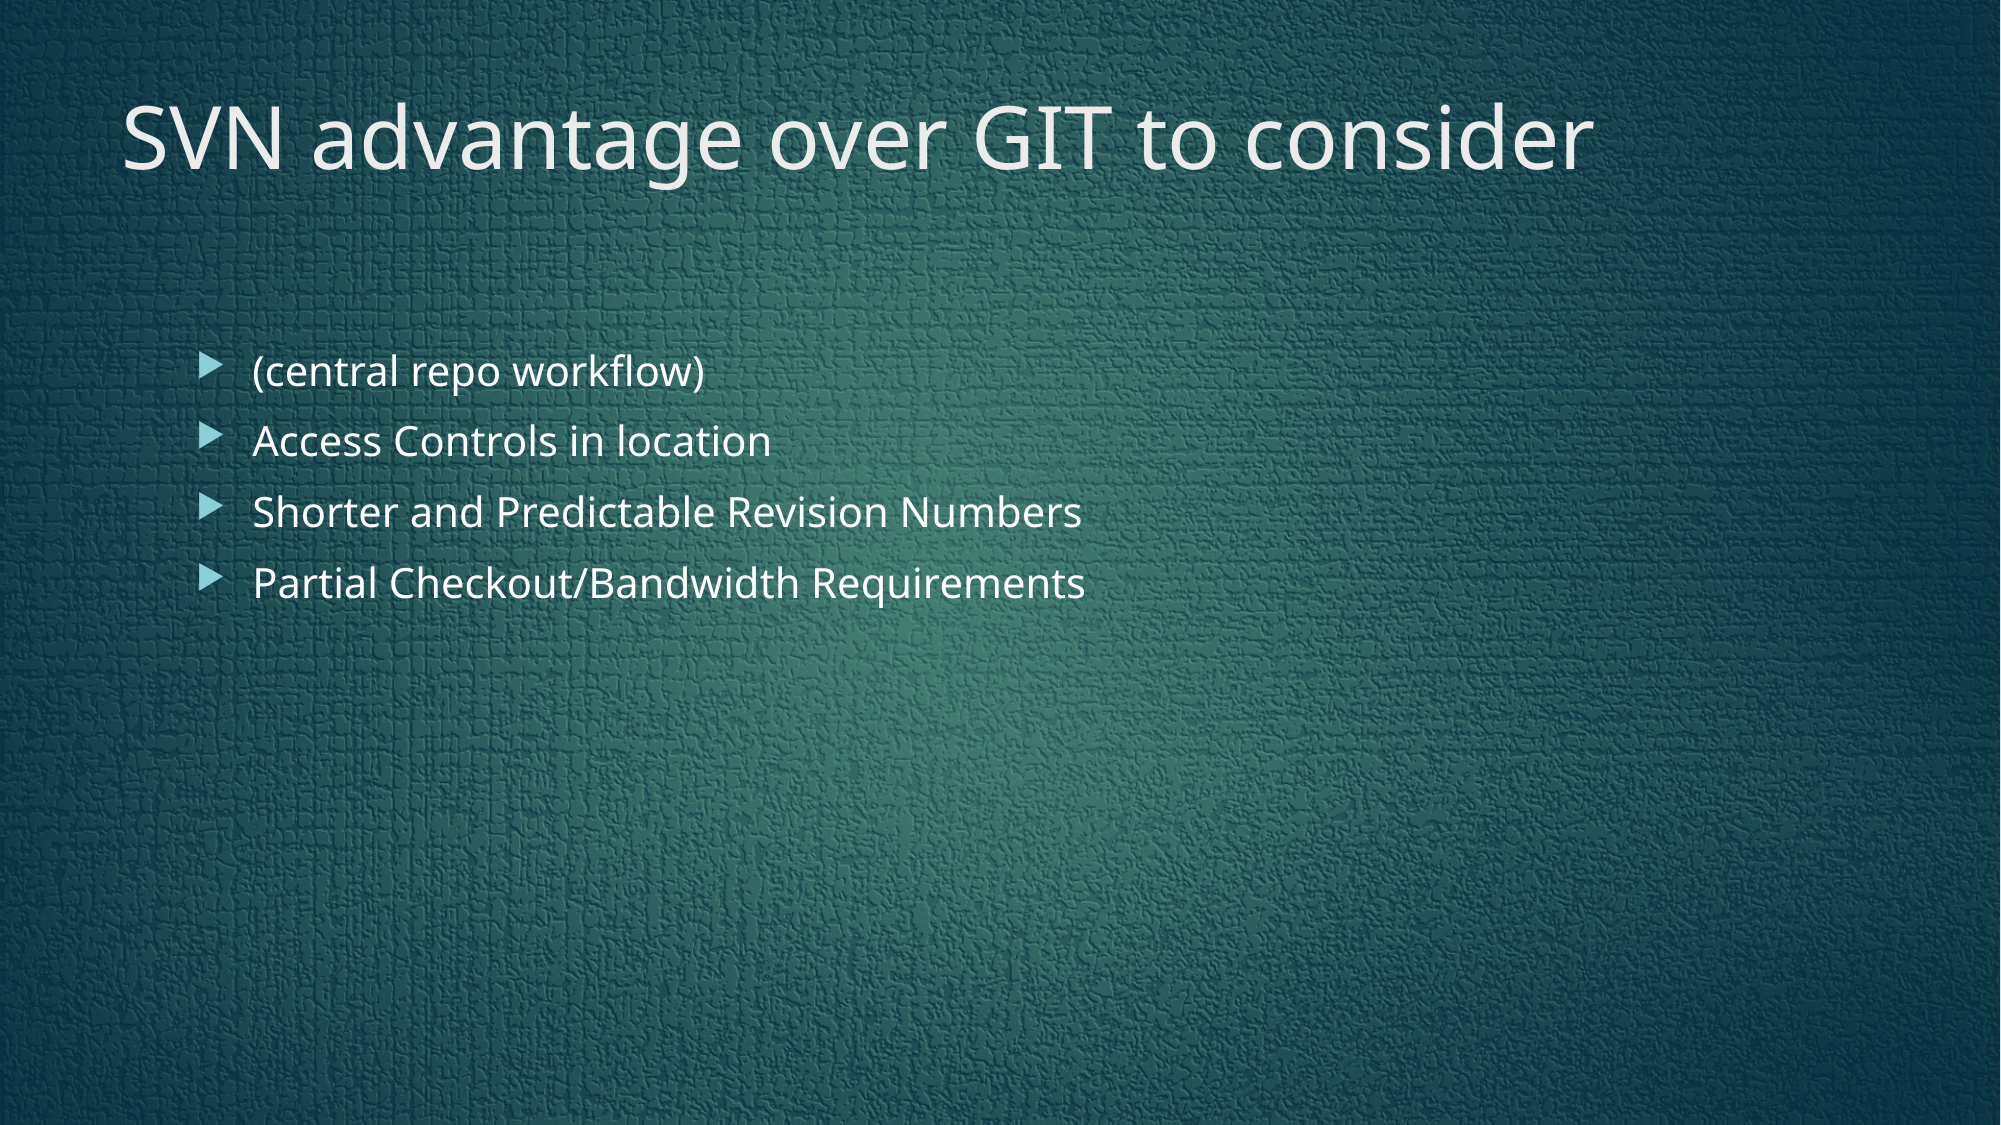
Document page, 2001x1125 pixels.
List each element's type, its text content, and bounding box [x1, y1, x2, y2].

title SVN advantage over GIT to consider [106, 74, 1649, 304]
list (central repo workflow) Access Controls in location Shorter and Predictable Revision Numbers Partial Checkout/Bandwidth Requirements [181, 336, 1649, 1025]
